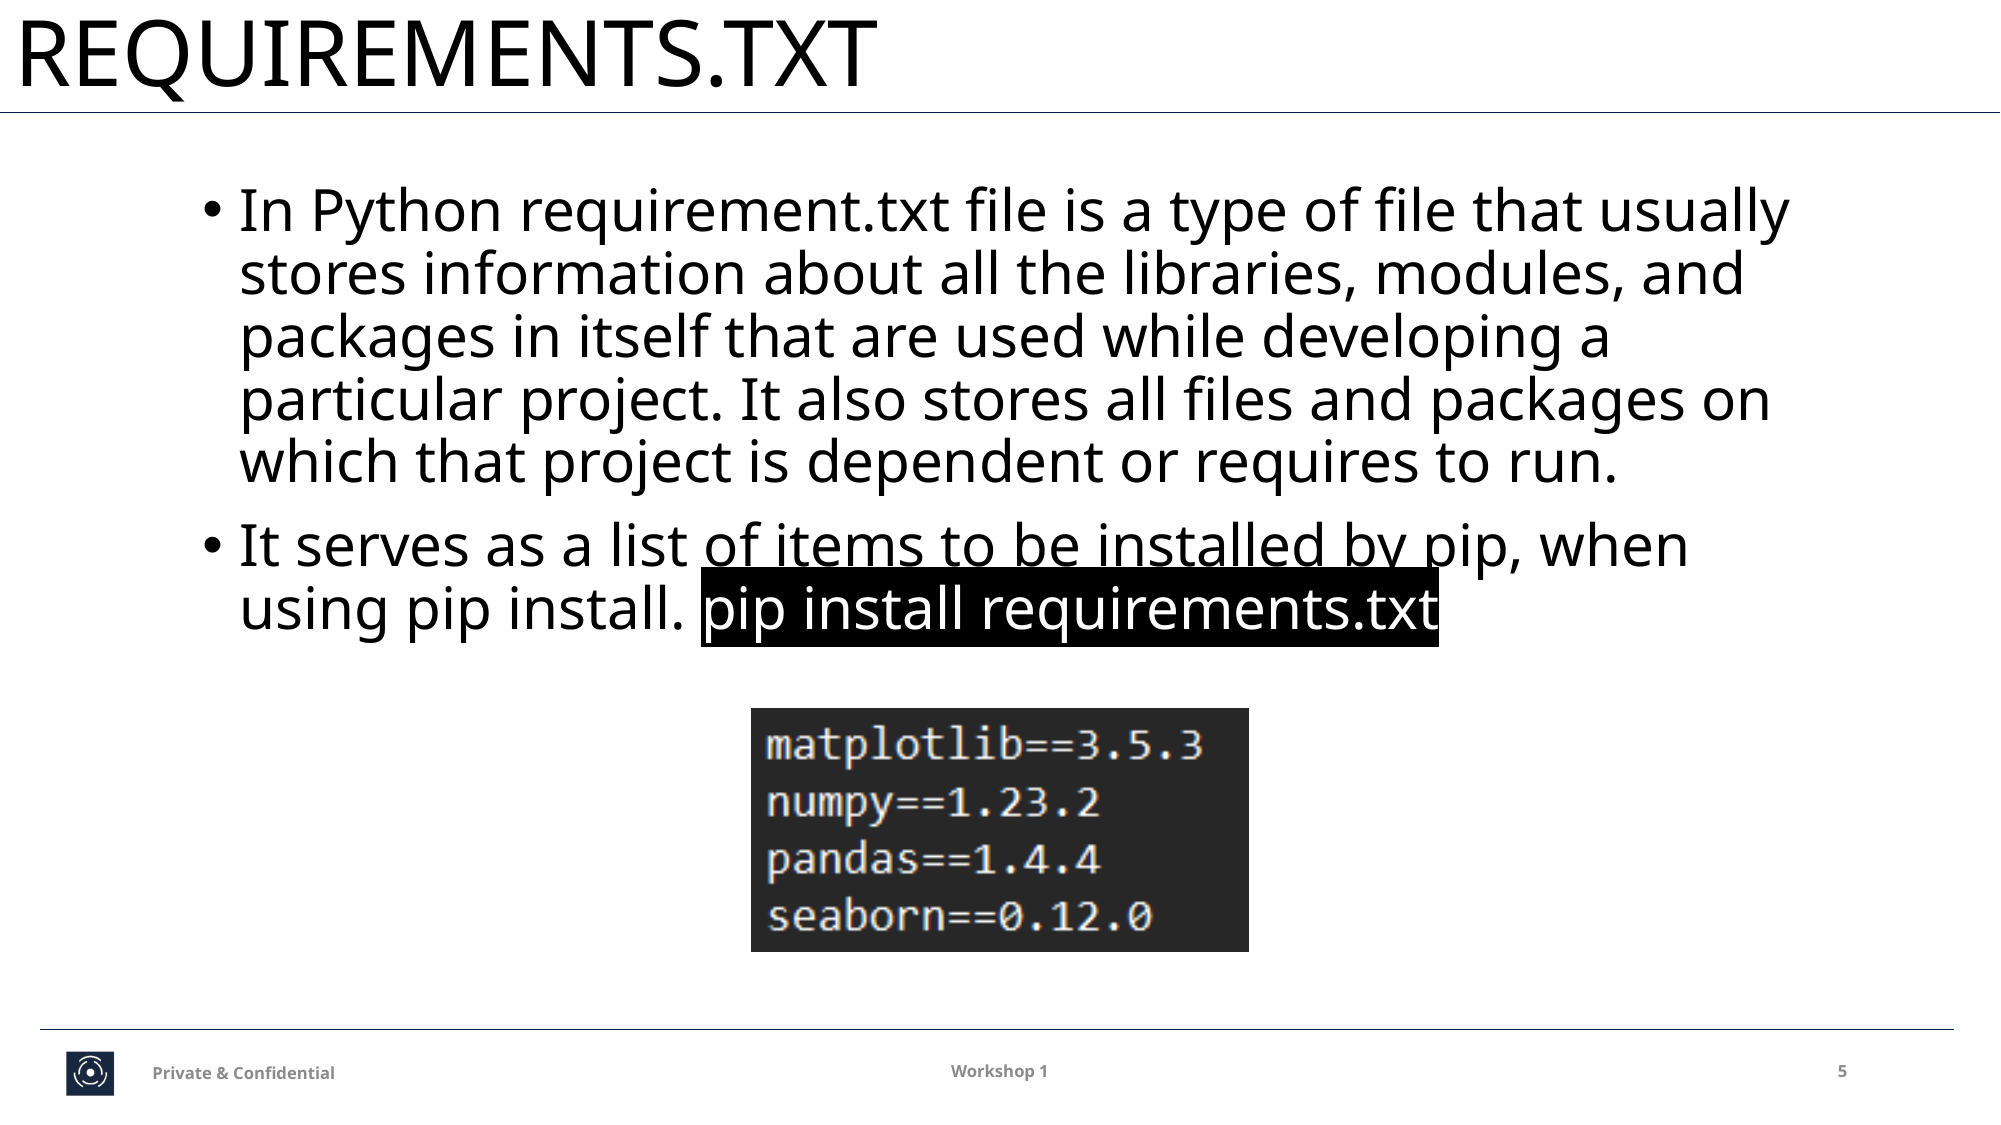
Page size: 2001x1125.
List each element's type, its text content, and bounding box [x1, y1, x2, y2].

slide_number Private & Confidential [137, 1042, 588, 1103]
slide_number 5 [1412, 1042, 1863, 1103]
footer Workshop 1 [662, 1042, 1338, 1103]
picture [750, 708, 1249, 952]
picture [58, 1045, 122, 1109]
